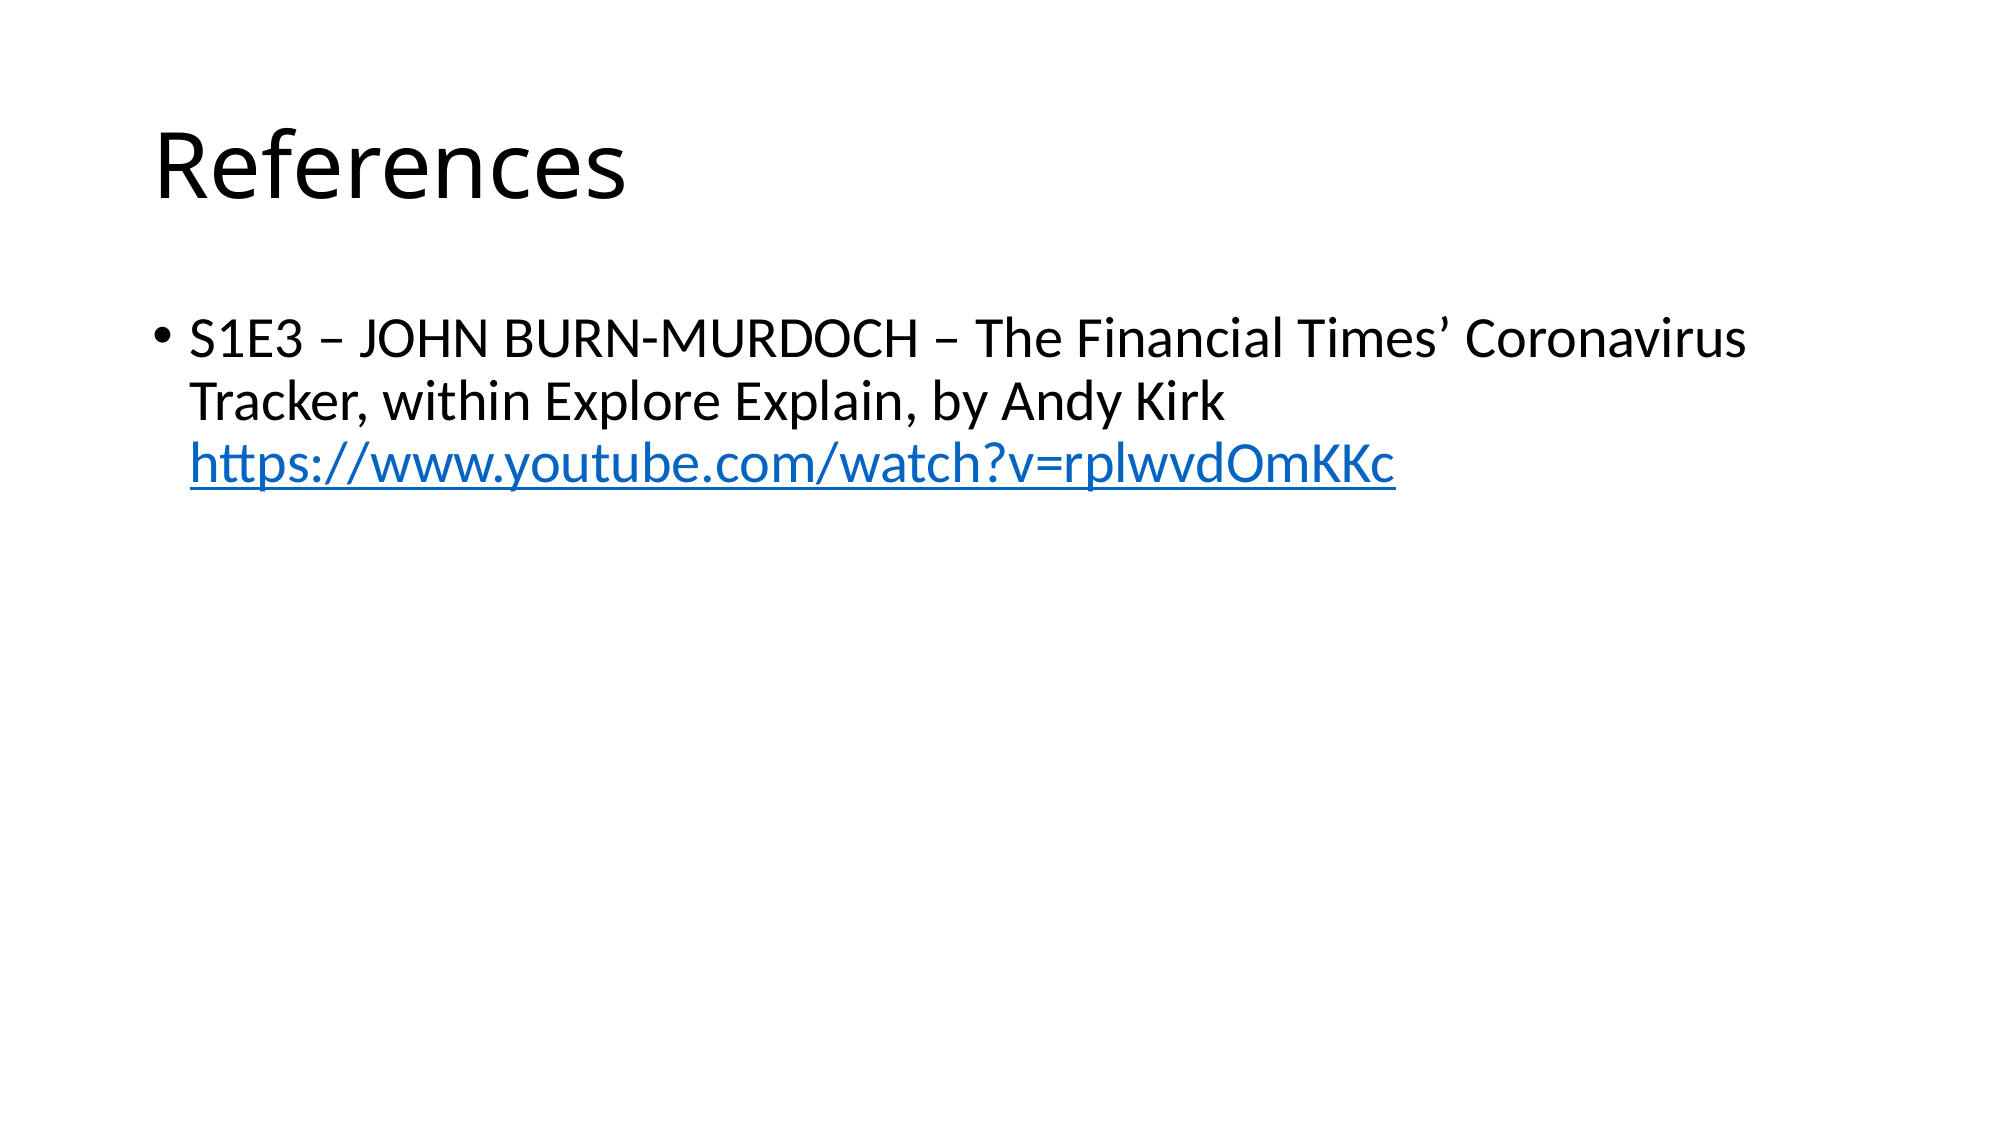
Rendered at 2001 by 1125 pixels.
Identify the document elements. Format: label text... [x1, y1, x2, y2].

list S1E3 – JOHN BURN-MURDOCH – The Financial Times’ Coronavirus Tracker, within Explore Explain, by Andy Kirk https://www.youtube.com/watch?v=rplwvdOmKKc [137, 299, 1863, 1014]
title References [137, 59, 1863, 278]
